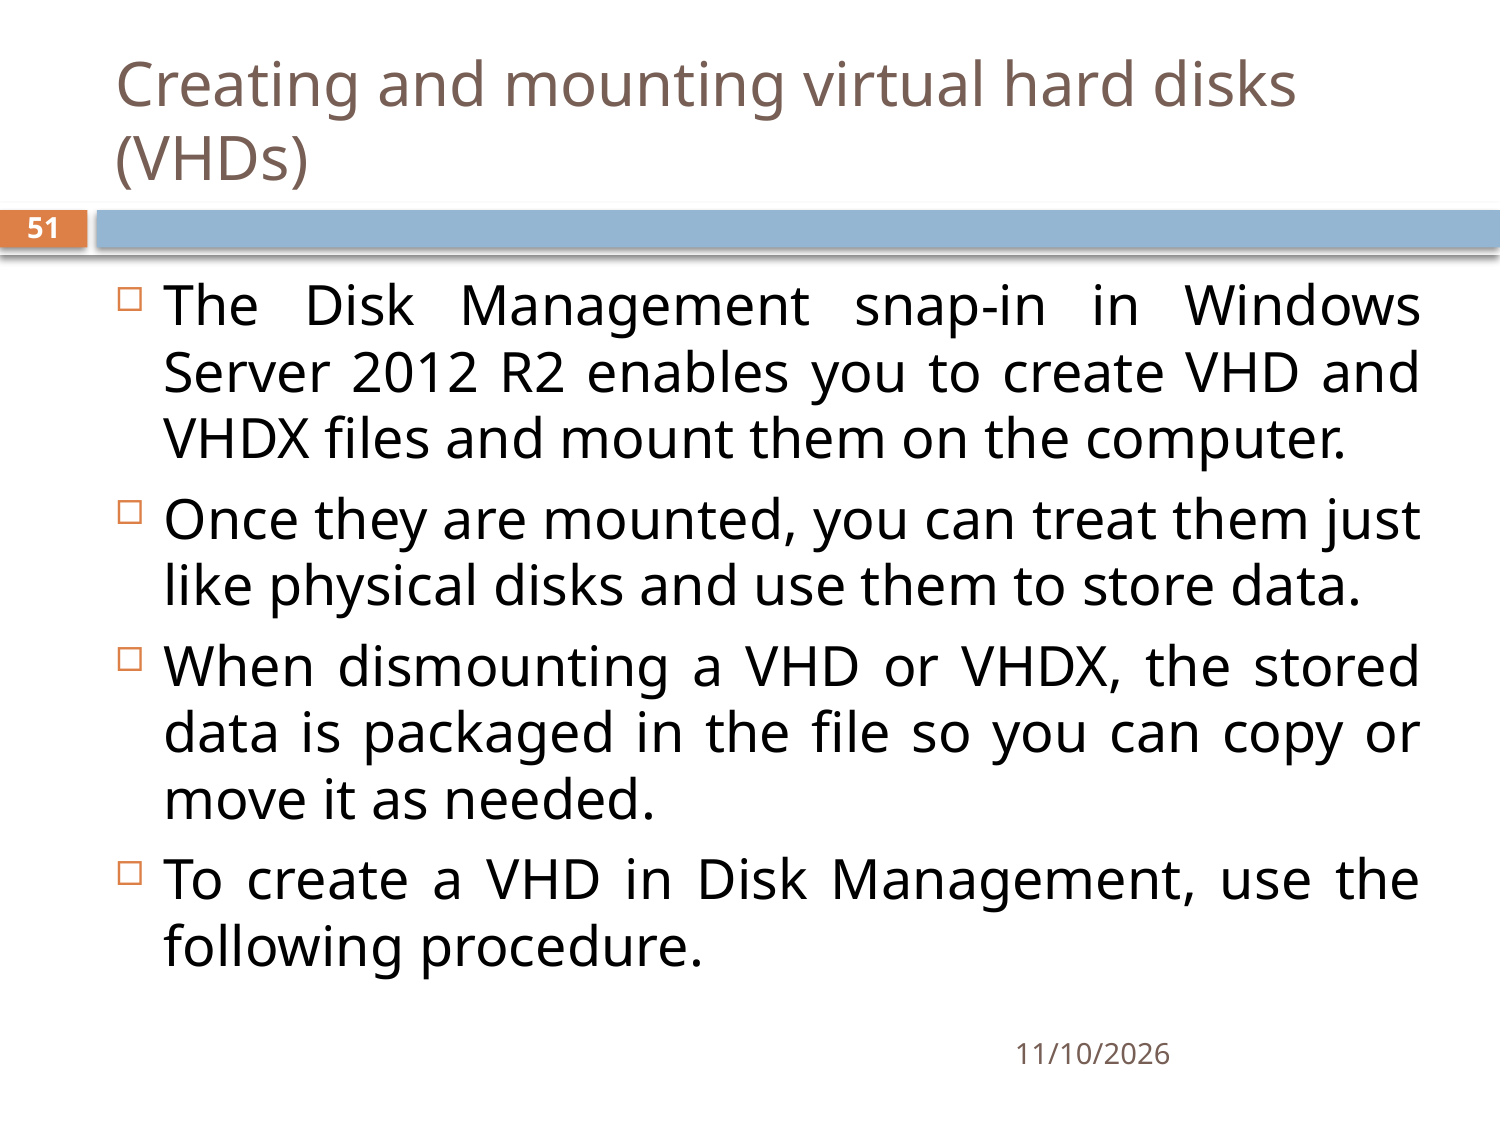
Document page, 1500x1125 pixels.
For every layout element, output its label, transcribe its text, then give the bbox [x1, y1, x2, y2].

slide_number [999, 1025, 1438, 1085]
slide_number 51 [0, 208, 88, 249]
list The Disk Management snap-in in Windows Server 2012 R2 enables you to create VHD and VHDX files and mount them on the computer. Once they are mounted, you can treat them just like physical disks and use them to store data. When dismounting a VHD or VHDX, the stored data is packaged in the file so you can copy or move it as needed. To create a VHD in Disk Management, use the following procedure. [100, 262, 1438, 1000]
title Creating and mounting virtual hard disks (VHDs) [100, 37, 1438, 200]
